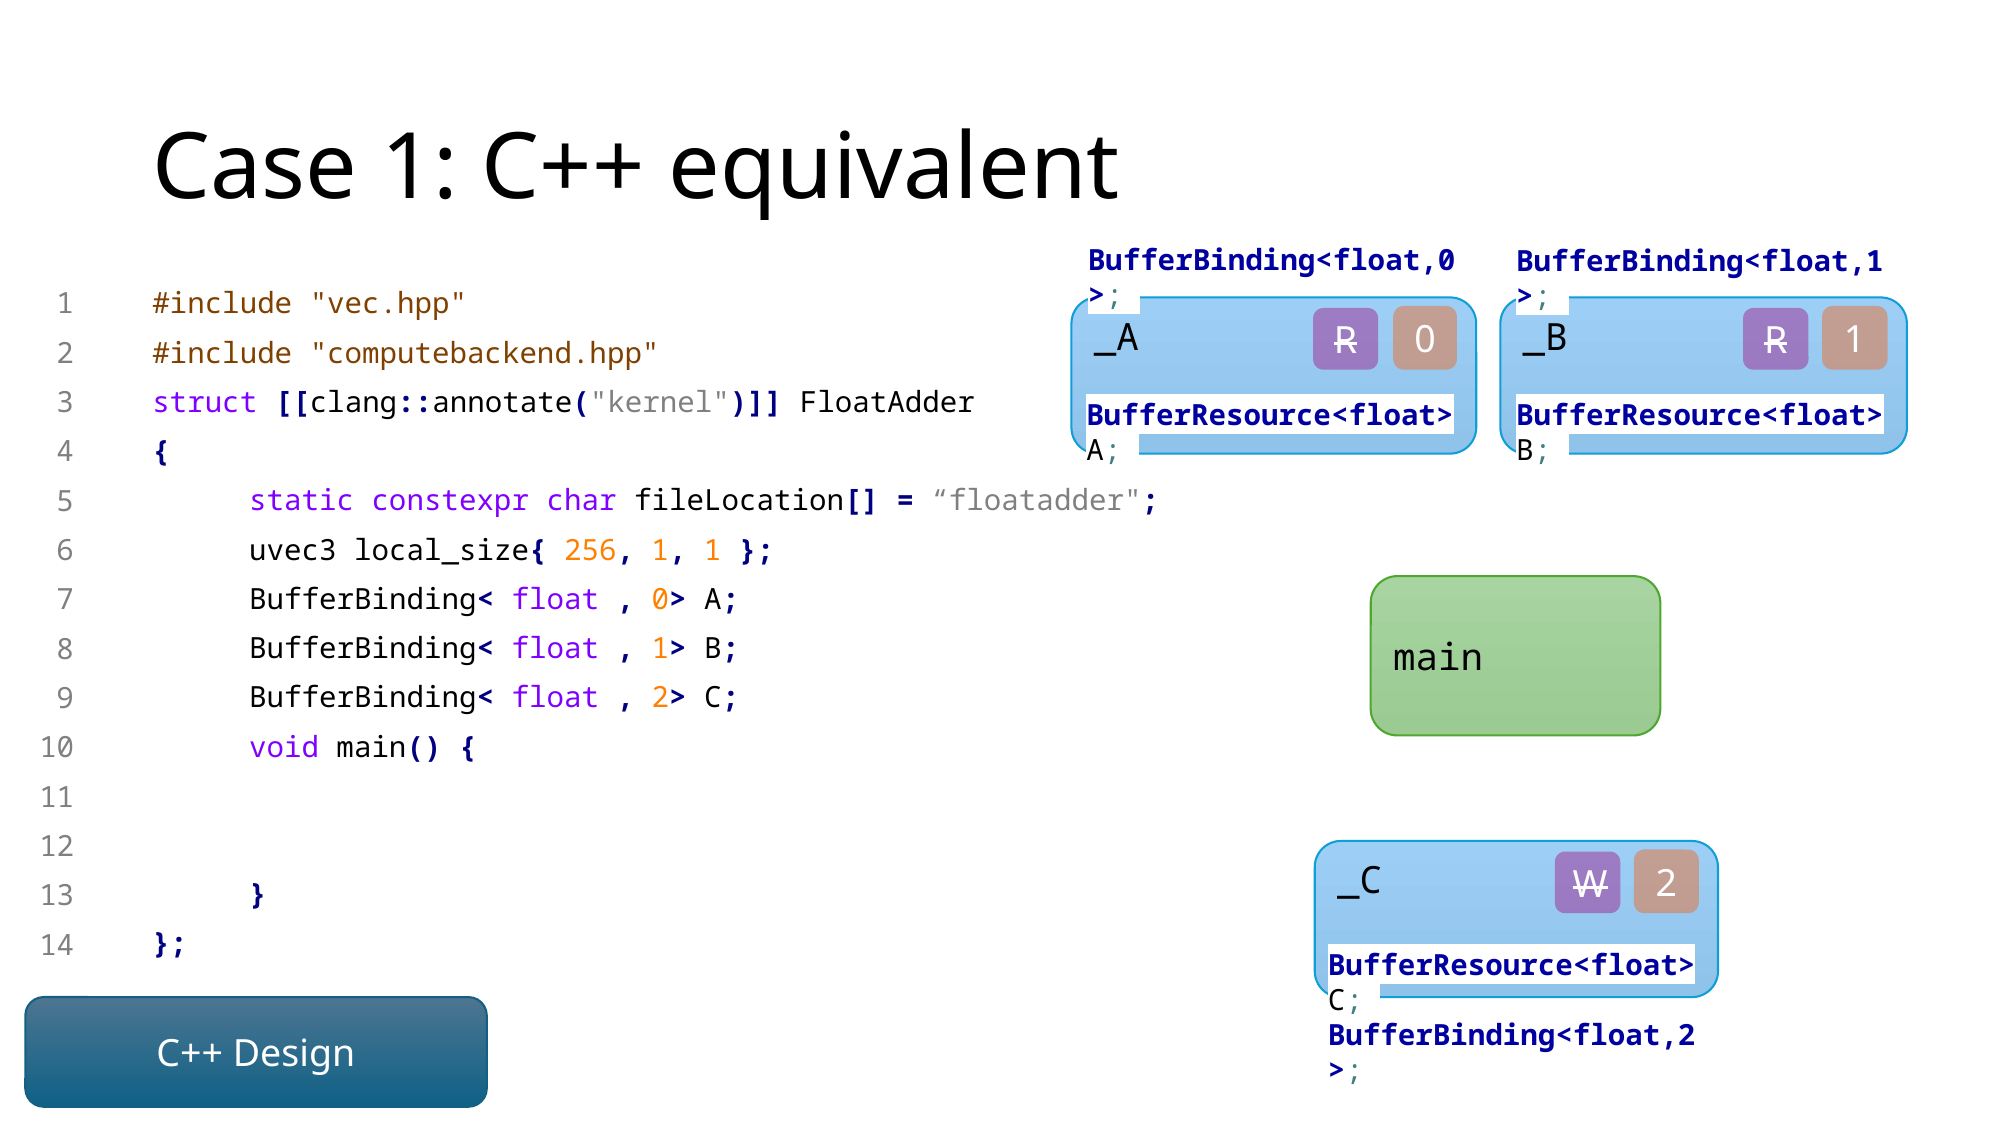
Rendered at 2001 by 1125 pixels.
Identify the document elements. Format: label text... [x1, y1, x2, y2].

text_box 11 [24, 770, 90, 820]
text_box 10 [24, 721, 90, 770]
text_box 7 [41, 573, 89, 622]
text_box 8 [41, 622, 89, 671]
text_box void main() { [234, 720, 1235, 771]
text_box { [137, 425, 1138, 475]
text_box #include "computebackend.hpp" [137, 326, 1070, 375]
text_box BufferBinding< float , 2> C; [234, 671, 1235, 720]
text_box 1 [41, 277, 89, 326]
text_box 4 [41, 425, 89, 474]
text_box 9 [41, 671, 89, 721]
text_box 13 [24, 869, 90, 918]
text_box 14 [24, 918, 90, 969]
text_box main [1369, 575, 1662, 737]
text_box 6 [41, 523, 89, 573]
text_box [1312, 840, 1719, 1060]
title Case 1: C++ equivalent [137, 59, 1863, 278]
text_box } [234, 868, 1235, 918]
text_box static constexpr char fileLocation[] = “floatadder"; [234, 474, 1235, 523]
text_box BufferBinding< float , 0> A; [234, 572, 1235, 623]
text_box 2 [41, 326, 89, 375]
text_box BufferBinding< float , 1> B; [234, 623, 1235, 671]
text_box struct [[clang::annotate("kernel")]] FloatAdder [137, 375, 1070, 425]
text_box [1499, 234, 1908, 455]
text_box }; [137, 917, 1138, 968]
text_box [1070, 233, 1479, 455]
text_box #include "vec.hpp" [137, 277, 1070, 326]
text_box 12 [24, 820, 90, 869]
text_box 5 [41, 474, 89, 523]
text_box 3 [41, 375, 89, 425]
text_box C++ Design [24, 995, 488, 1108]
text_box uvec3 local_size{ 256, 1, 1 }; [234, 523, 1235, 572]
